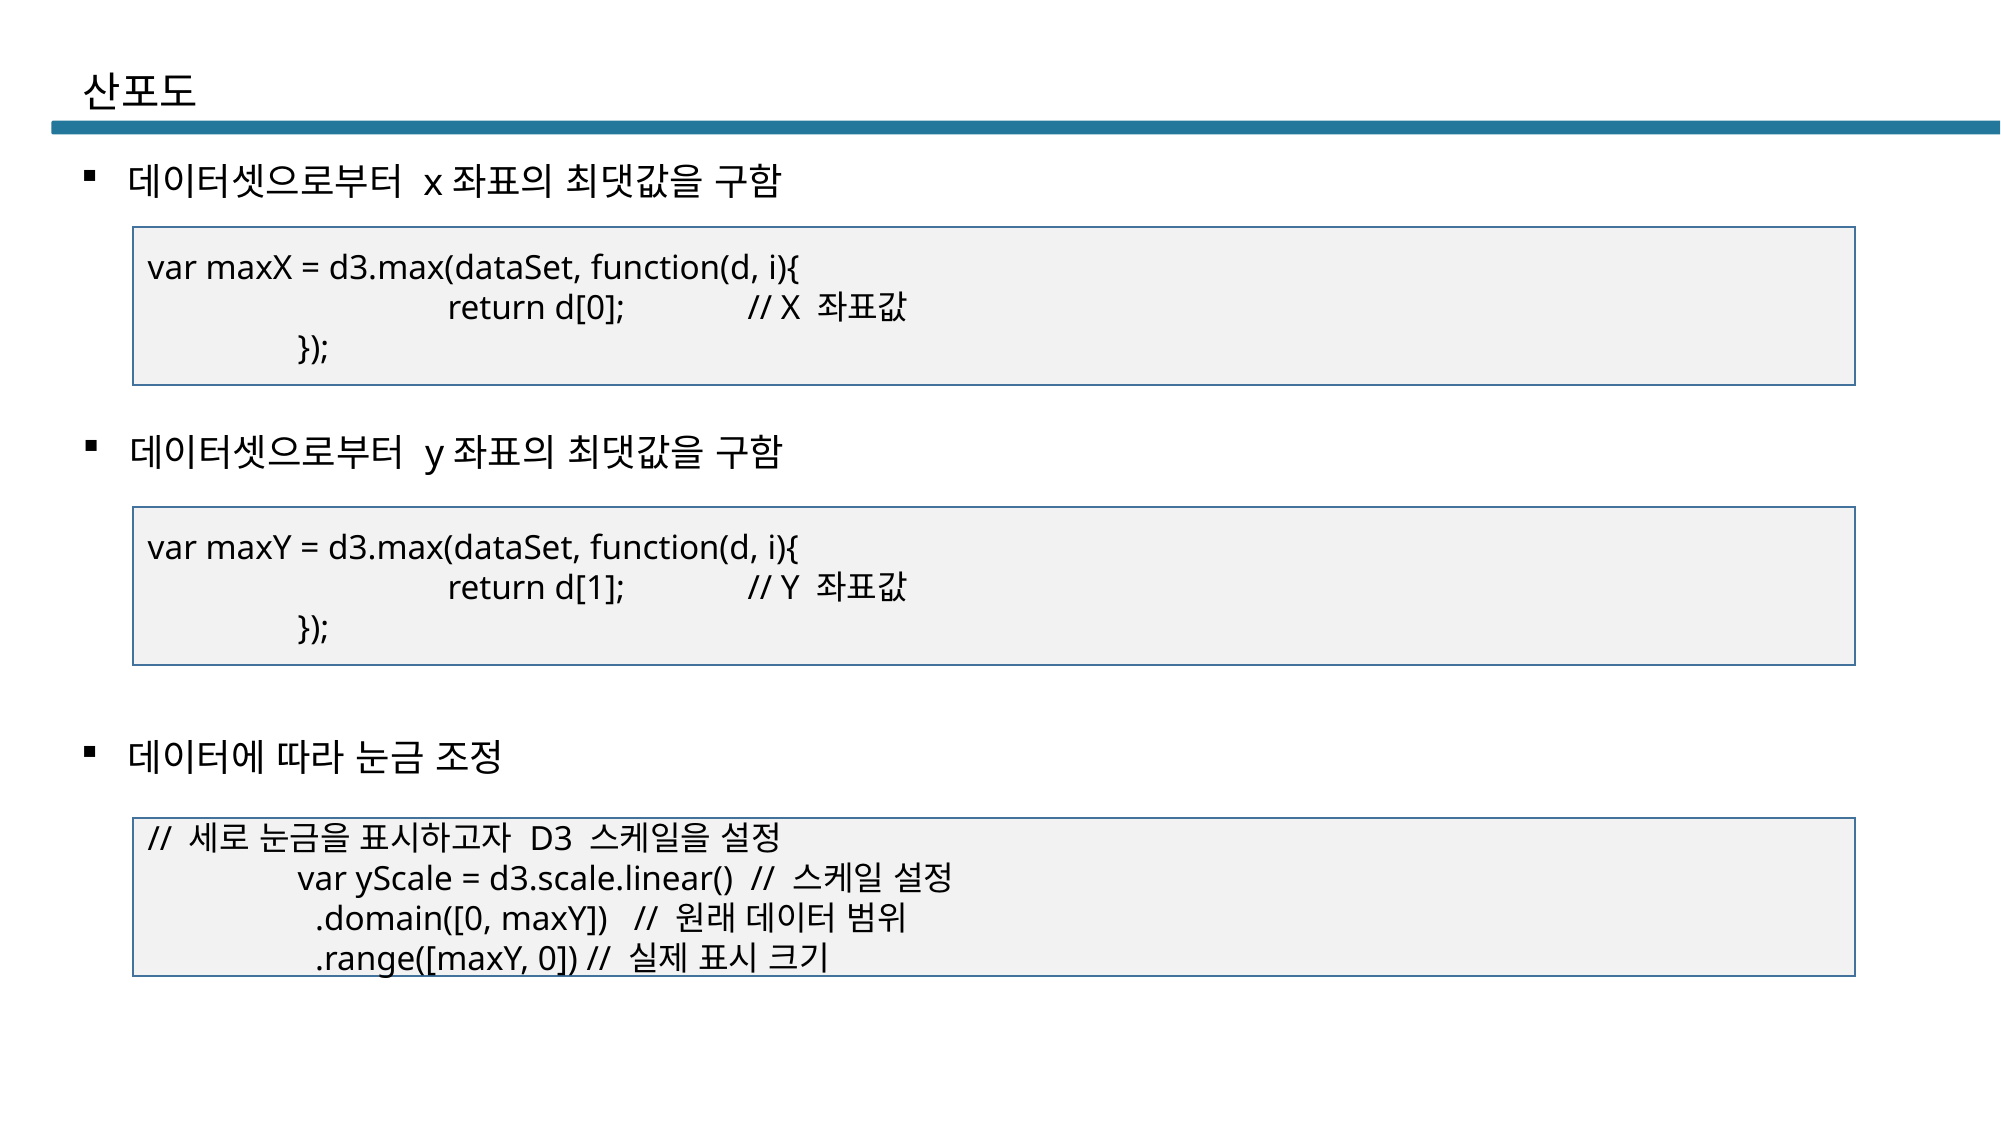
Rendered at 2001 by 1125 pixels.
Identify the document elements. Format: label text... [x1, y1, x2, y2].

text_box [54, 308, 1892, 415]
text_box 데이터에 따라 눈금 조정 [66, 727, 1826, 787]
text_box var maxX = d3.max(dataSet, function(d, i){ return d[0]; // X 좌표값 }); [132, 226, 1856, 386]
text_box 데이터셋으로부터 x좌표의 최댓값을 구함 [66, 150, 1826, 211]
text_box 데이터셋으로부터 y좌표의 최댓값을 구함 [67, 421, 1827, 481]
text_box var maxY = d3.max(dataSet, function(d, i){ return d[1]; // Y 좌표값 }); [132, 506, 1856, 666]
text_box // 세로 눈금을 표시하고자 D3 스케일을 설정 var yScale = d3.scale.linear() // 스케일 설정 .domain([0, maxY]) // 원래 데이터 범위 .range([maxY, 0]) // 실제 표시 크기 [132, 817, 1856, 977]
title 산포도 [67, 63, 1869, 136]
